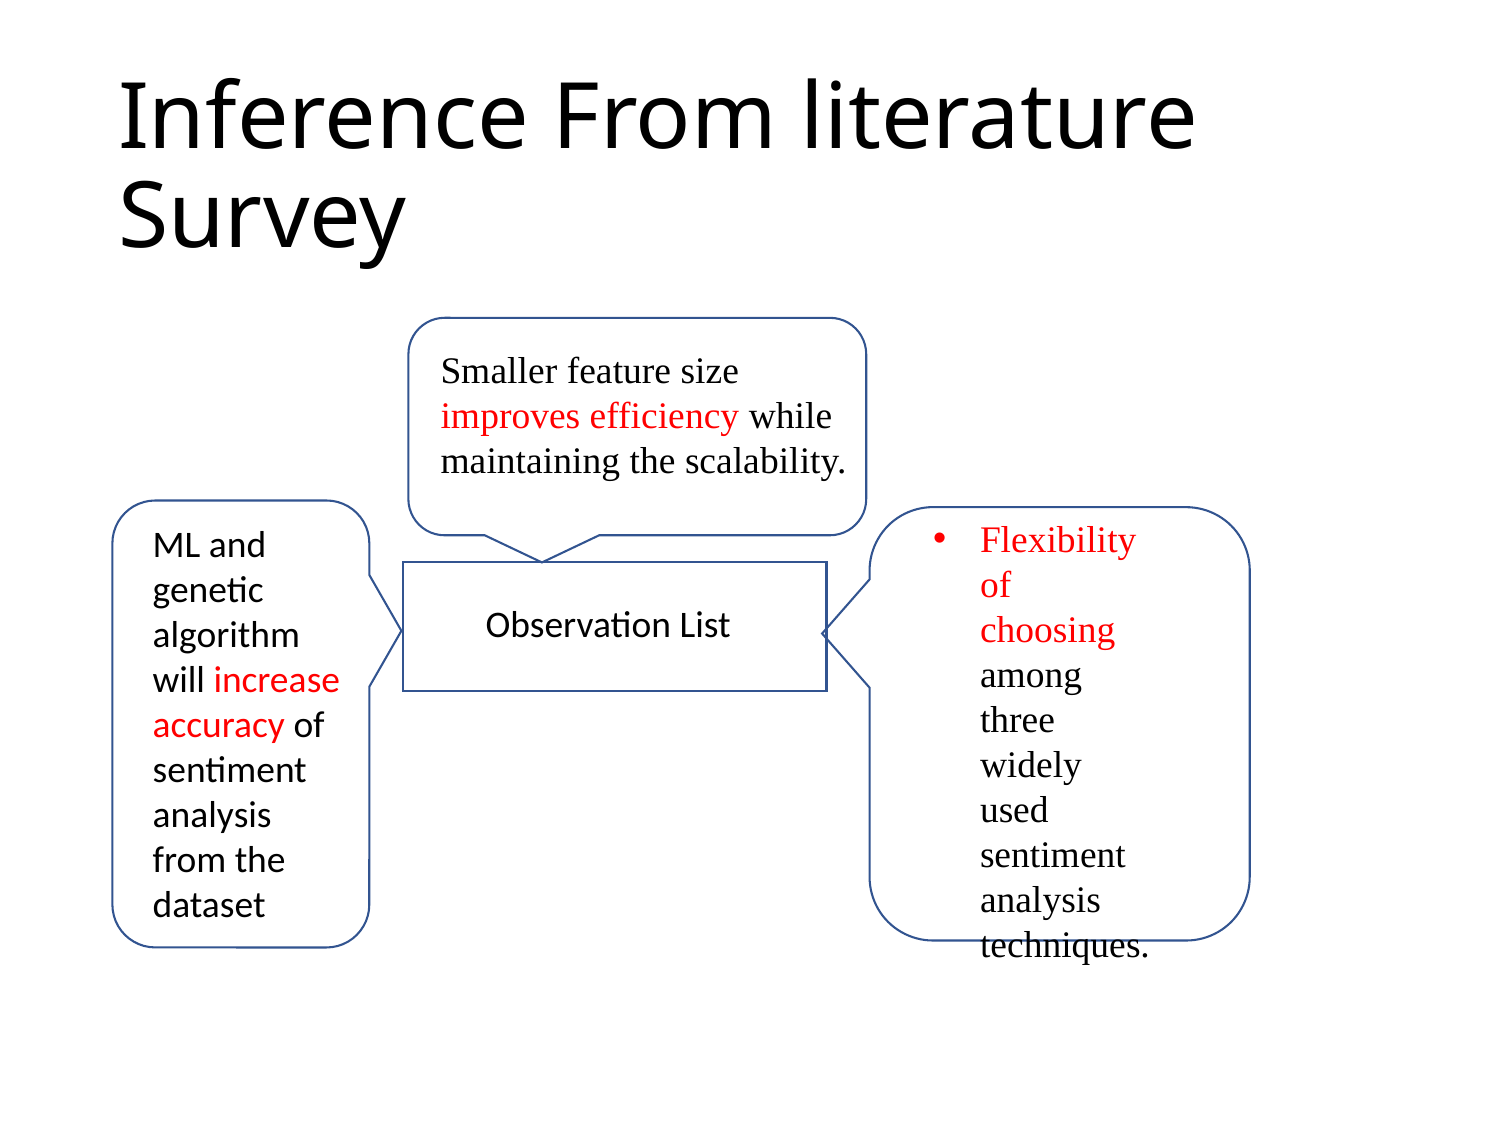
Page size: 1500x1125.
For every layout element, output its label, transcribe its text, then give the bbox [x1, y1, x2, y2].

text_box [111, 499, 403, 949]
text_box Observation List [470, 592, 851, 698]
text_box [922, 506, 1251, 942]
text_box Smaller feature size improves efficiency while maintaining the scalability. [425, 338, 870, 489]
text_box [820, 507, 918, 940]
text_box [402, 561, 828, 692]
text_box ML and genetic algorithm will increase accuracy of sentiment analysis from the dataset [137, 512, 360, 933]
text_box Flexibility of choosing among three widely used sentiment analysis techniques. [918, 507, 1172, 1018]
title Inference From literature Survey [103, 59, 1397, 278]
text_box [407, 316, 868, 564]
